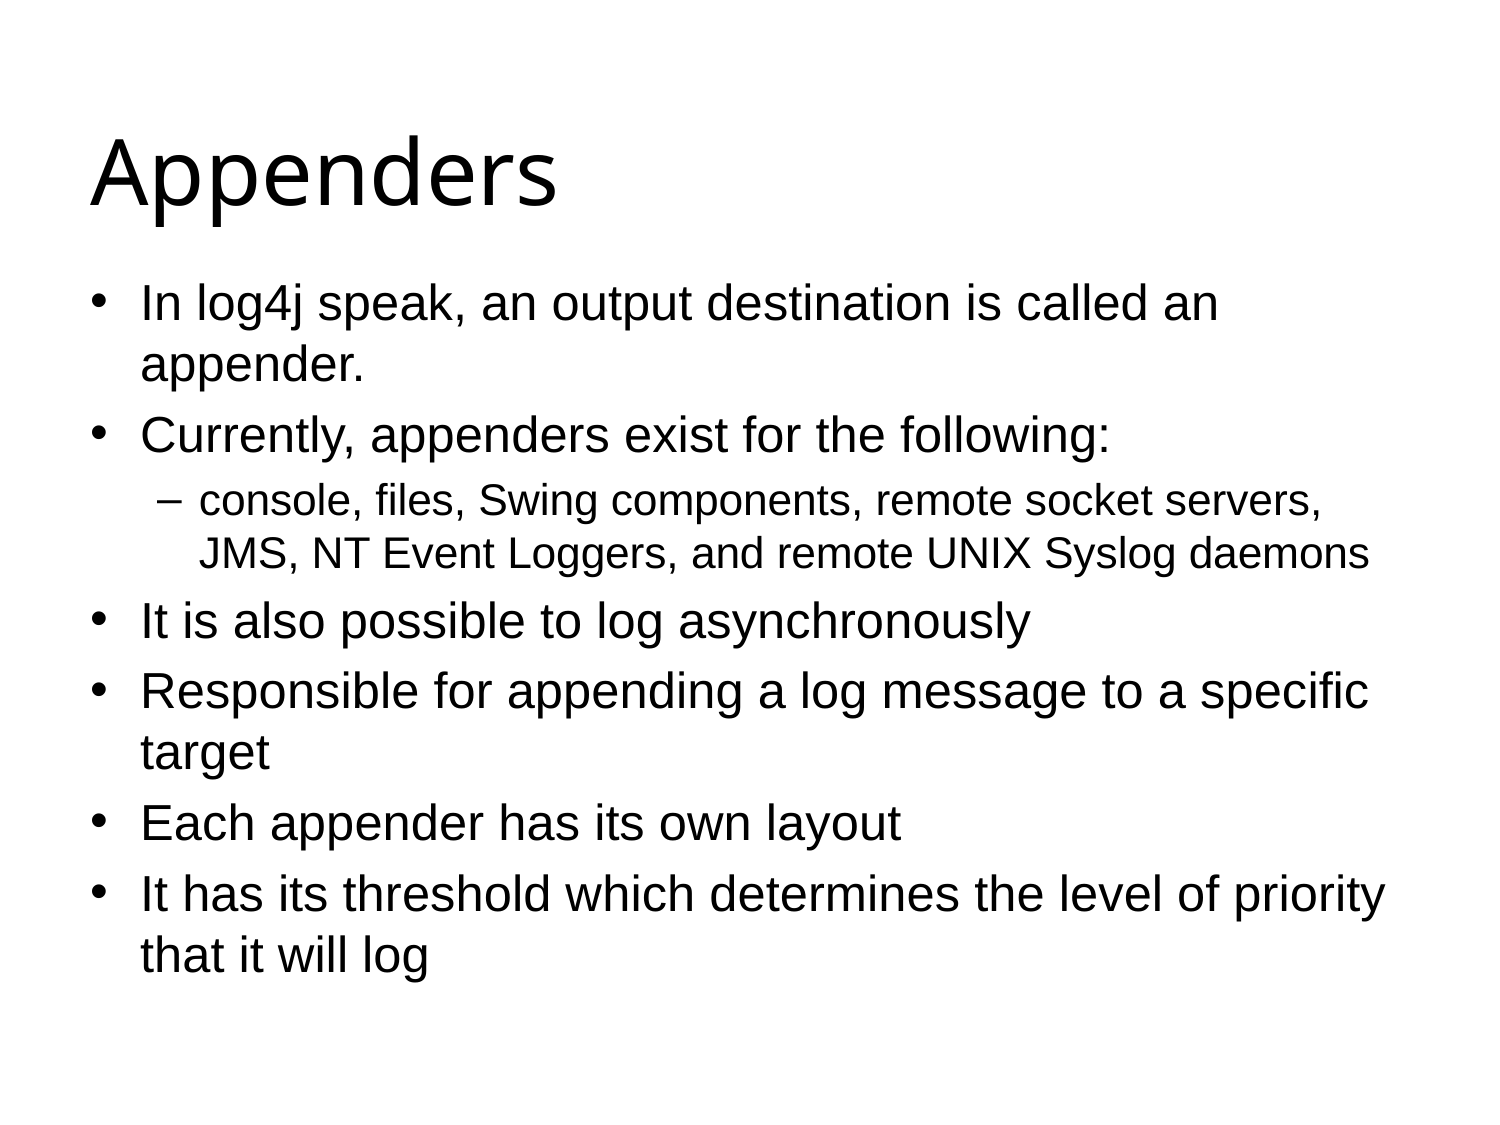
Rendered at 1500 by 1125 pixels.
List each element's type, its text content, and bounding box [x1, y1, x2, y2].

title Appenders [74, 74, 1426, 262]
list In log4j speak, an output destination is called an appender. Currently, appenders exist for the following: console, files, Swing components, remote socket servers, JMS, NT Event Loggers, and remote UNIX Syslog daemons It is also possible to log asynchronously Responsible for appending a log message to a specific target Each appender has its own layout It has its threshold which determines the level of priority that it will log [74, 262, 1426, 1006]
